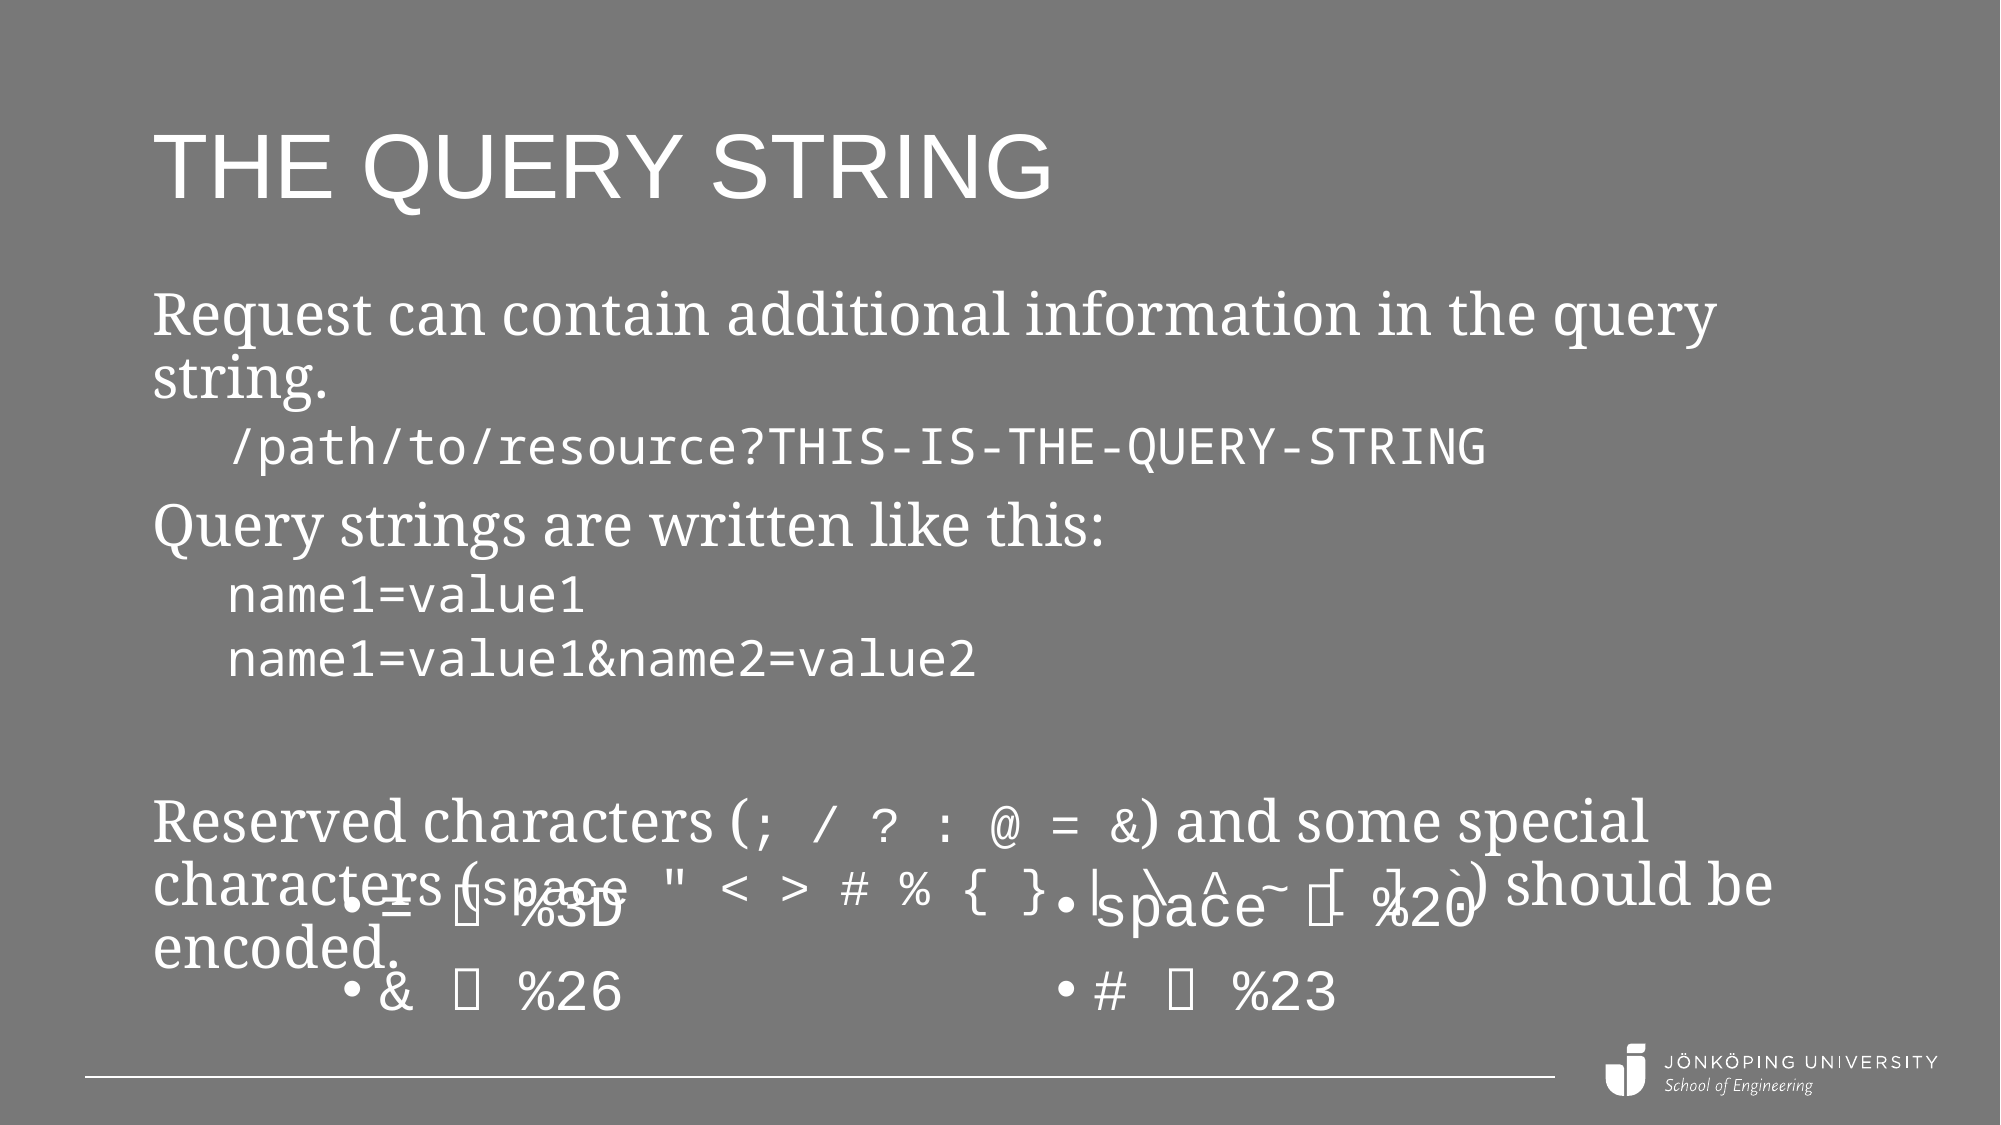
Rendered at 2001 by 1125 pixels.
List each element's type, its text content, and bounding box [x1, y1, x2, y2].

text_box =  %3D &  %26 [327, 868, 974, 1031]
list Request can contain additional information in the query string. /path/to/resource?THIS-IS-THE-QUERY-STRING Query strings are written like this: name1=value1 name1=value1&name2=value2 Reserved characters (; / ? : @ = &) and some special characters (space " < > # % { } | \ ^ ~ [ ] `) should be encoded. [137, 277, 1903, 989]
text_box space  %20 #  %23 [1040, 868, 1699, 1031]
title The query string [137, 59, 1863, 277]
